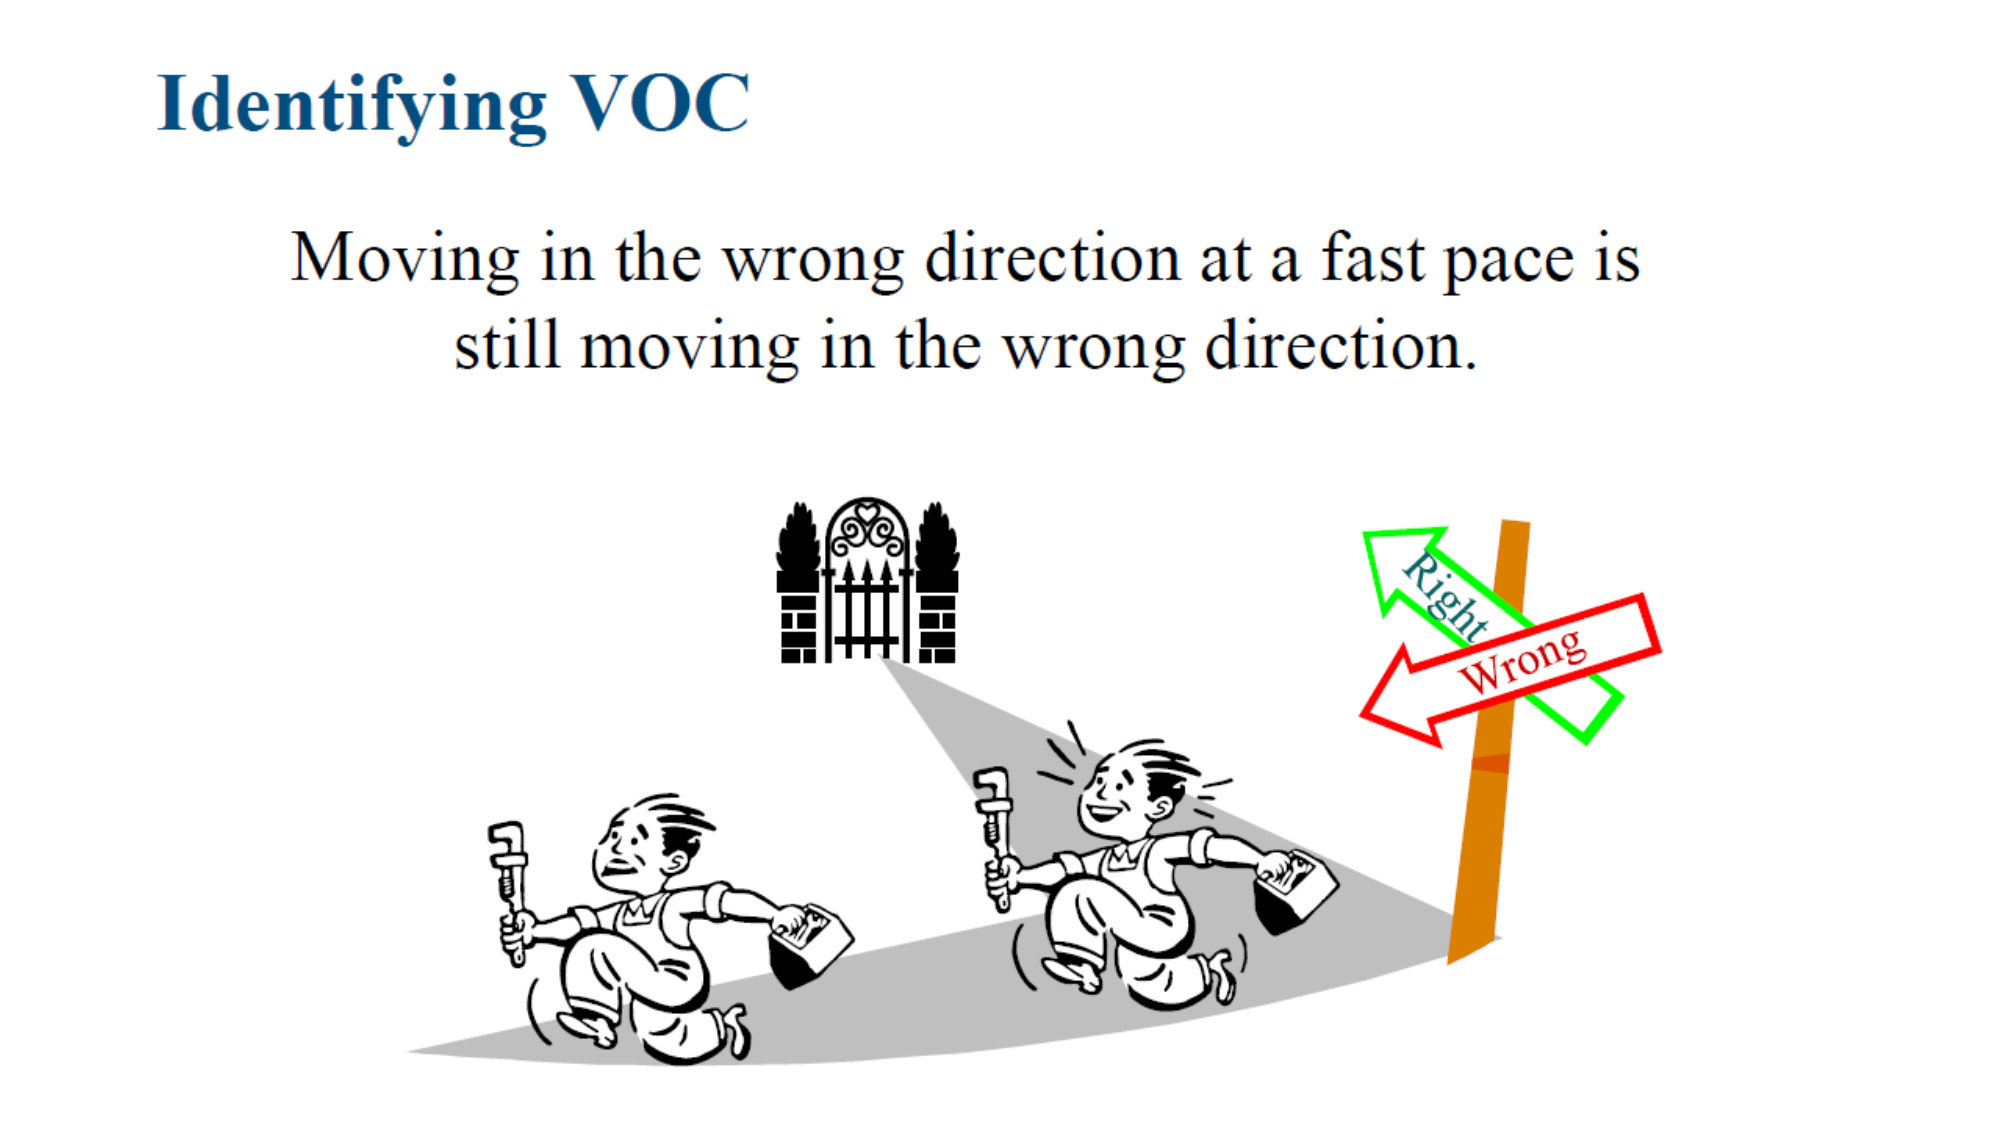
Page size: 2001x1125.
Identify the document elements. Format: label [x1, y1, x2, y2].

picture [128, 22, 1872, 1103]
